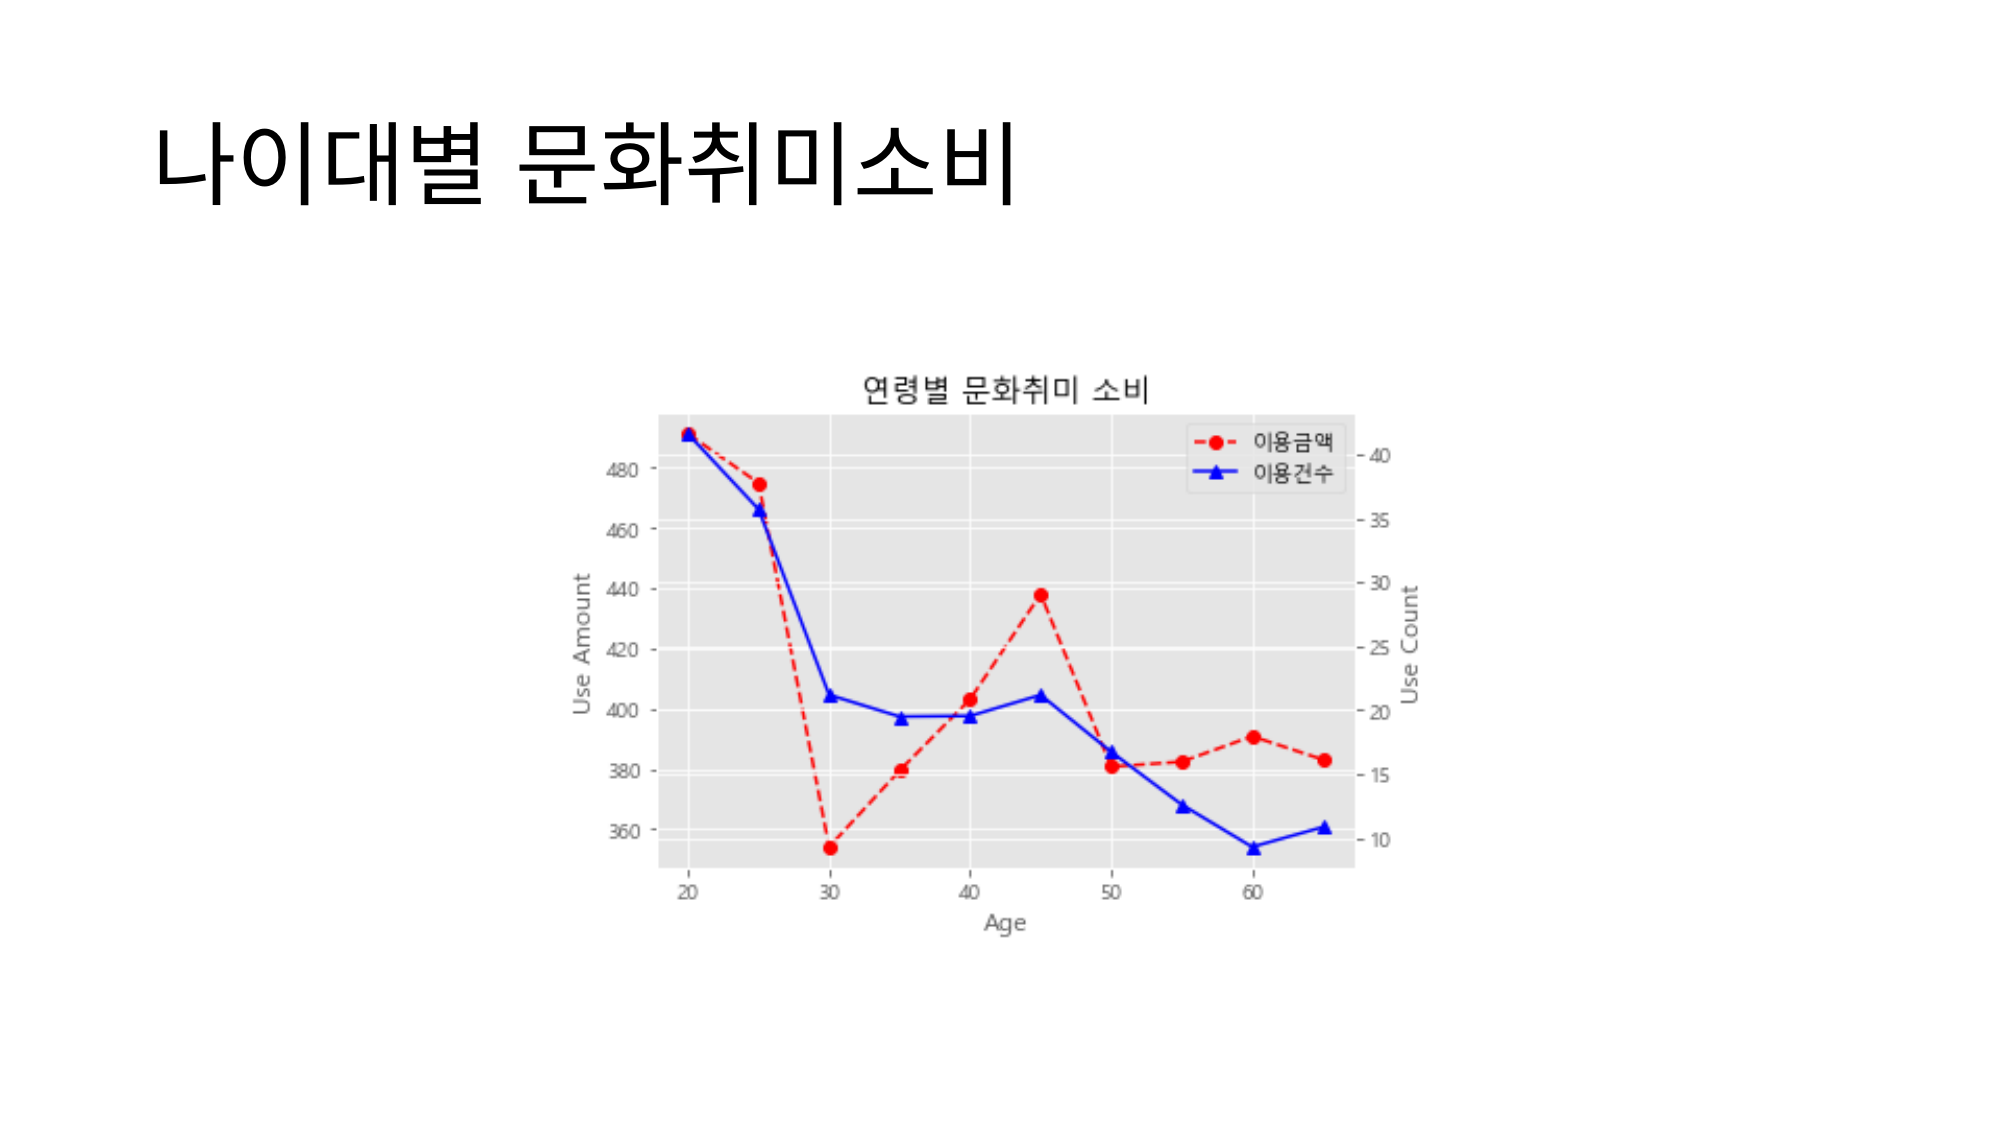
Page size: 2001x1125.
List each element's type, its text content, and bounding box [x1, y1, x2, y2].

title 나이대별 문화취미소비 [137, 59, 1863, 278]
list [559, 363, 1441, 950]
